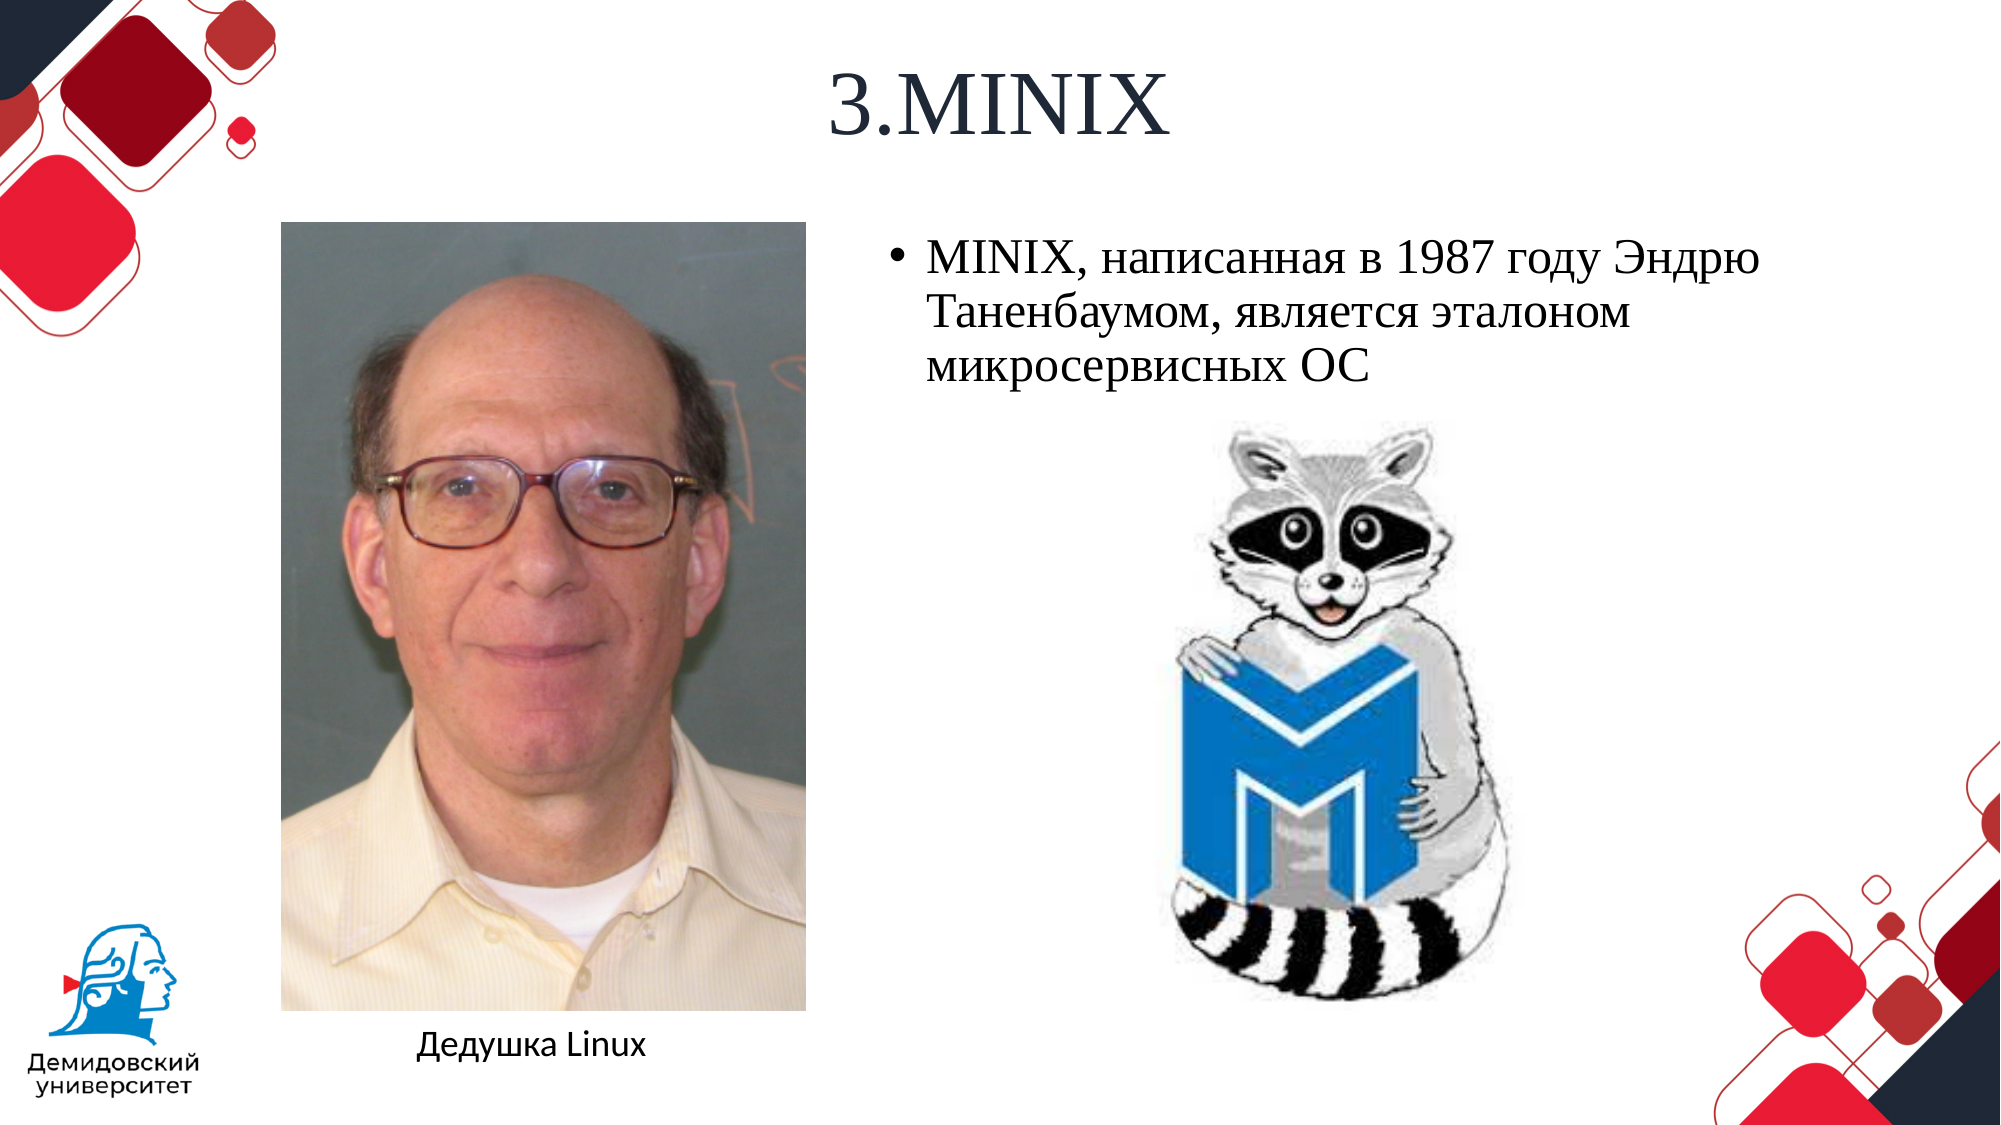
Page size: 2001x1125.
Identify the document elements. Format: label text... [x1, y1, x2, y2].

text_box Дедушка Linux [401, 1011, 686, 1072]
picture [0, 162, 2000, 1125]
title 3.MINIX [0, 47, 2000, 162]
list MINIX, написанная в 1987 году Эндрю Таненбаумом, является эталоном микросервисных ОС [873, 223, 1961, 425]
picture [0, 0, 2000, 47]
